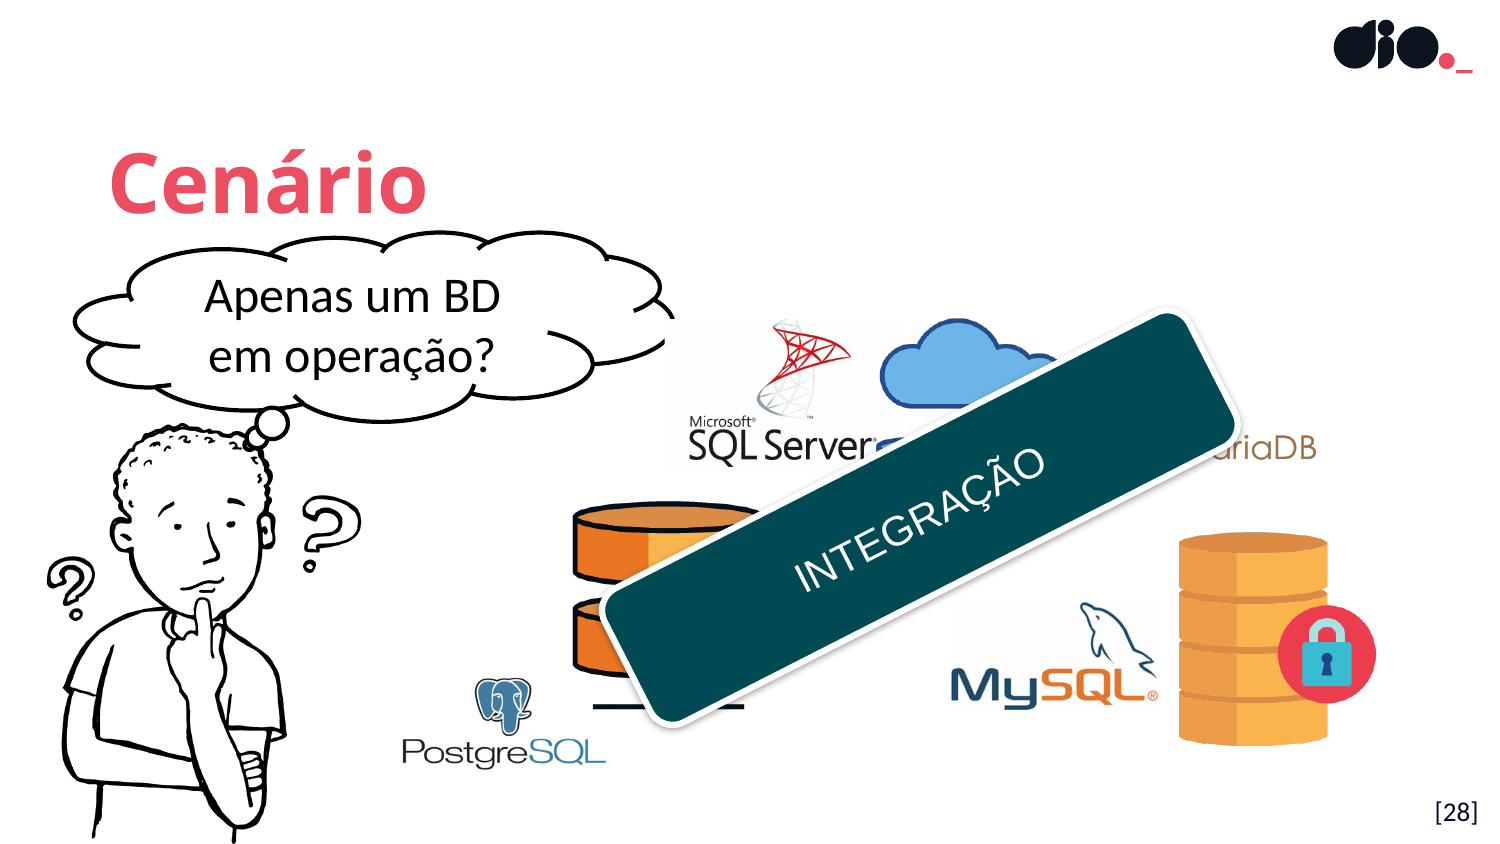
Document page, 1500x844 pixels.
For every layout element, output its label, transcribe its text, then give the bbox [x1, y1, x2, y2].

slide_number [28] [1403, 779, 1494, 844]
picture [1333, 19, 1473, 74]
text_box Cenário [92, 104, 1408, 243]
picture [0, 301, 1379, 844]
text_box Apenas um BD em operação? [72, 230, 663, 422]
